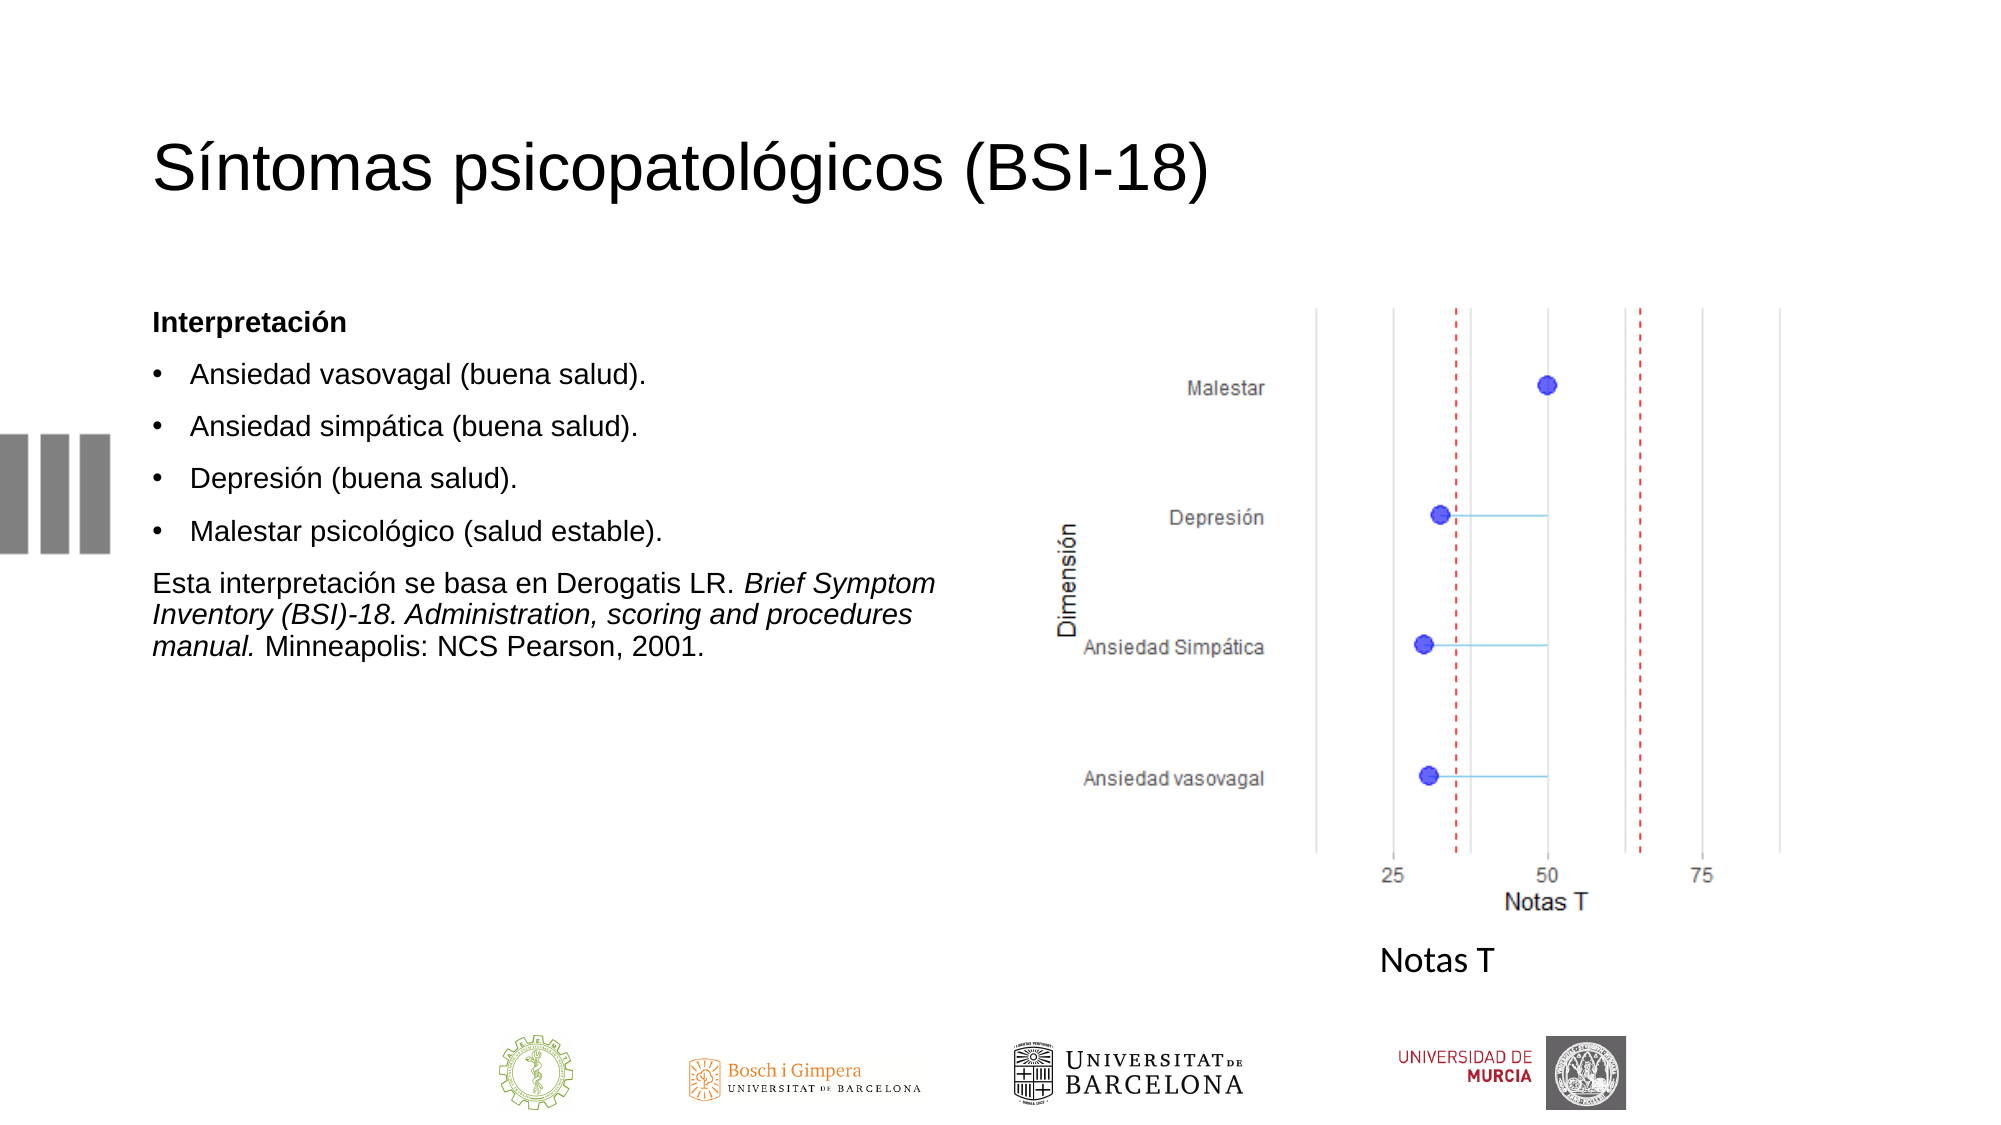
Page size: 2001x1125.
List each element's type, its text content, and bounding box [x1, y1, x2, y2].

list Interpretación Ansiedad vasovagal (buena salud). Ansiedad simpática (buena salud). Depresión (buena salud). Malestar psicológico (salud estable). Esta interpretación se basa en Derogatis LR. Brief Symptom Inventory (BSI)-18. Administration, scoring and procedures manual. Minneapolis: NCS Pearson, 2001. [137, 299, 988, 1014]
picture [499, 1035, 573, 1110]
text_box Notas T [1012, 927, 1863, 1011]
picture [1331, 1036, 1627, 1110]
picture [0, 420, 123, 563]
picture [1043, 297, 1832, 928]
picture [684, 1031, 926, 1125]
title Síntomas psicopatológicos (BSI-18) [137, 59, 1863, 278]
picture [1014, 1042, 1243, 1105]
